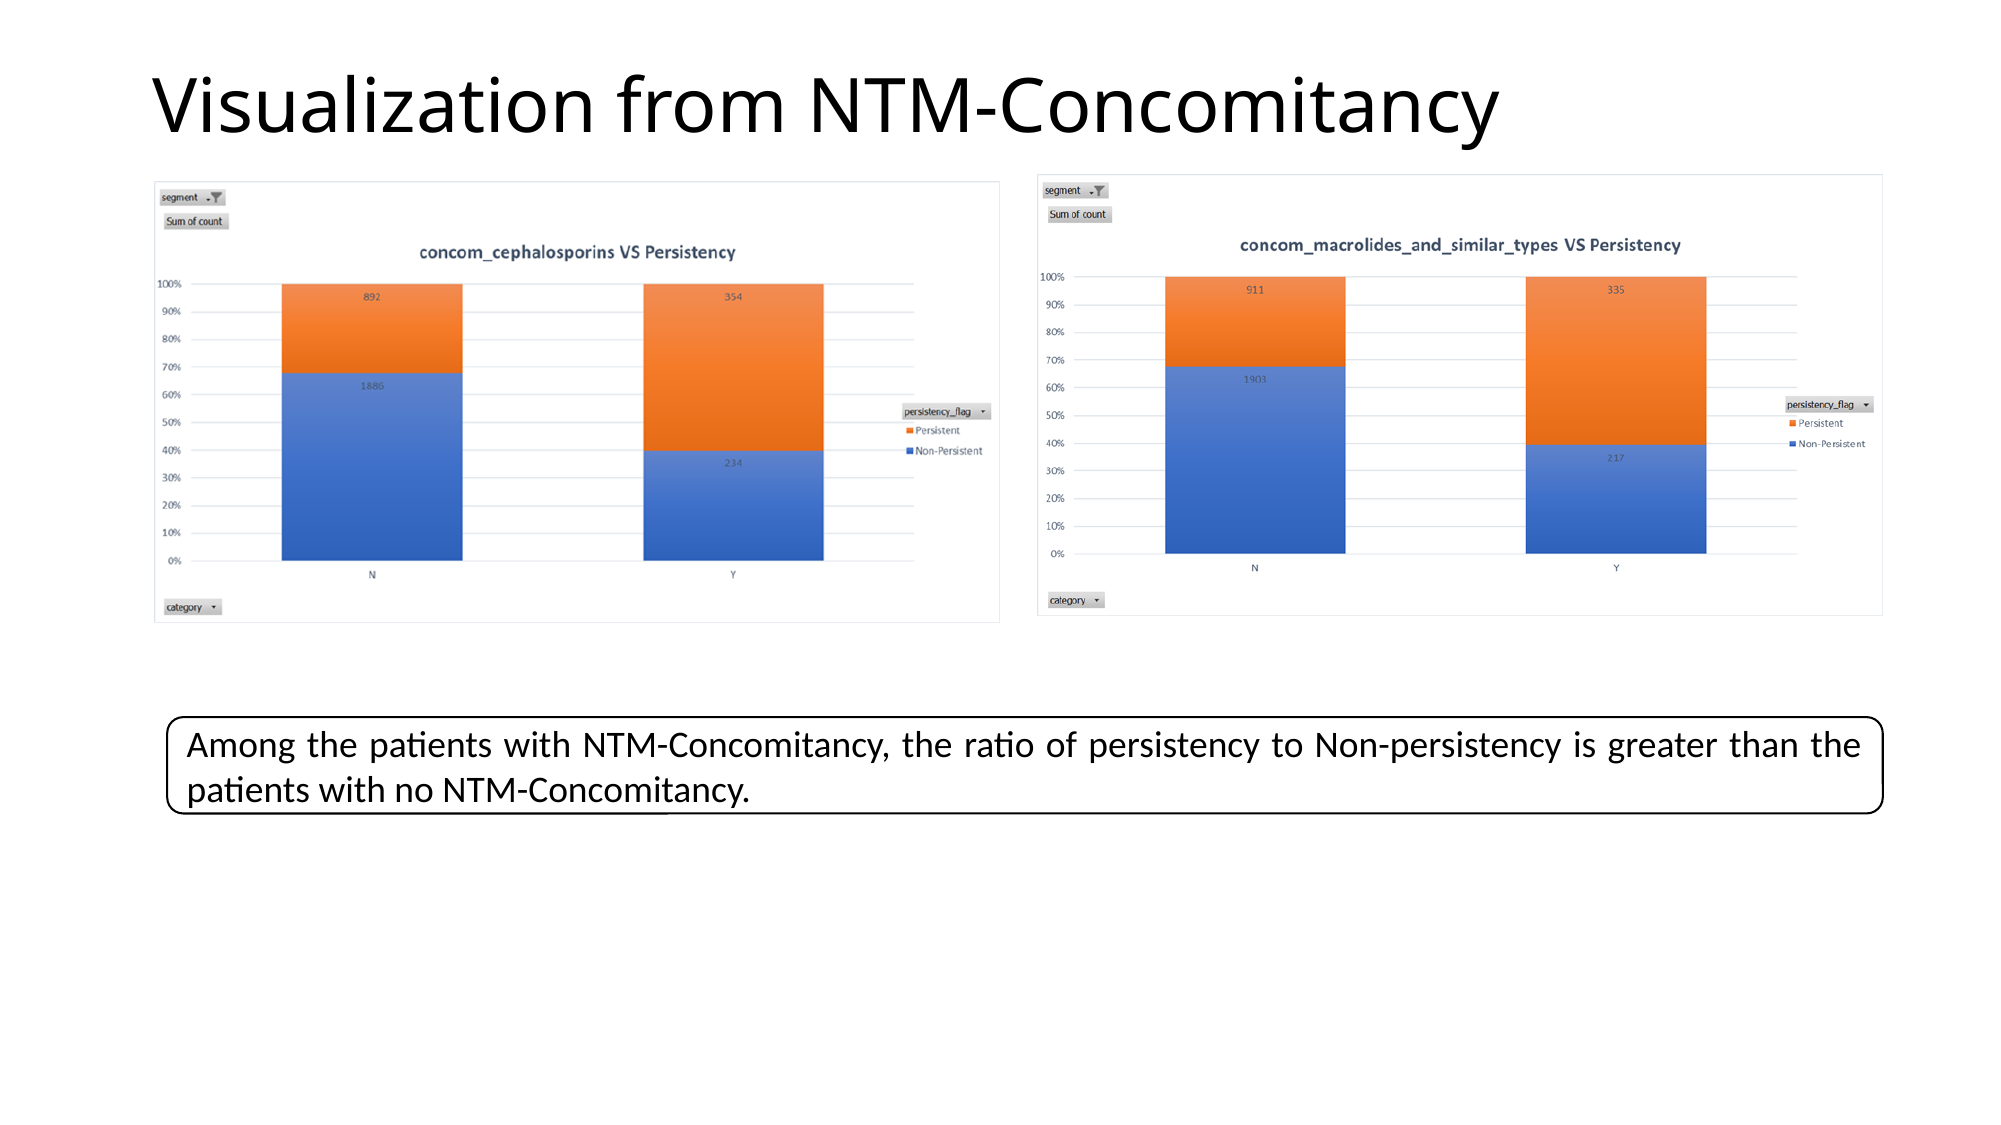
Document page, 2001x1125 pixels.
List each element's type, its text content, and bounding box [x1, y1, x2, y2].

text_box Among the patients with NTM-Concomitancy, the ratio of persistency to Non-persistency is greater than the patients with no NTM-Concomitancy. [166, 716, 1884, 815]
picture [1037, 174, 1883, 616]
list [154, 181, 1001, 623]
title Visualization from NTM-Concomitancy [137, 59, 1863, 157]
